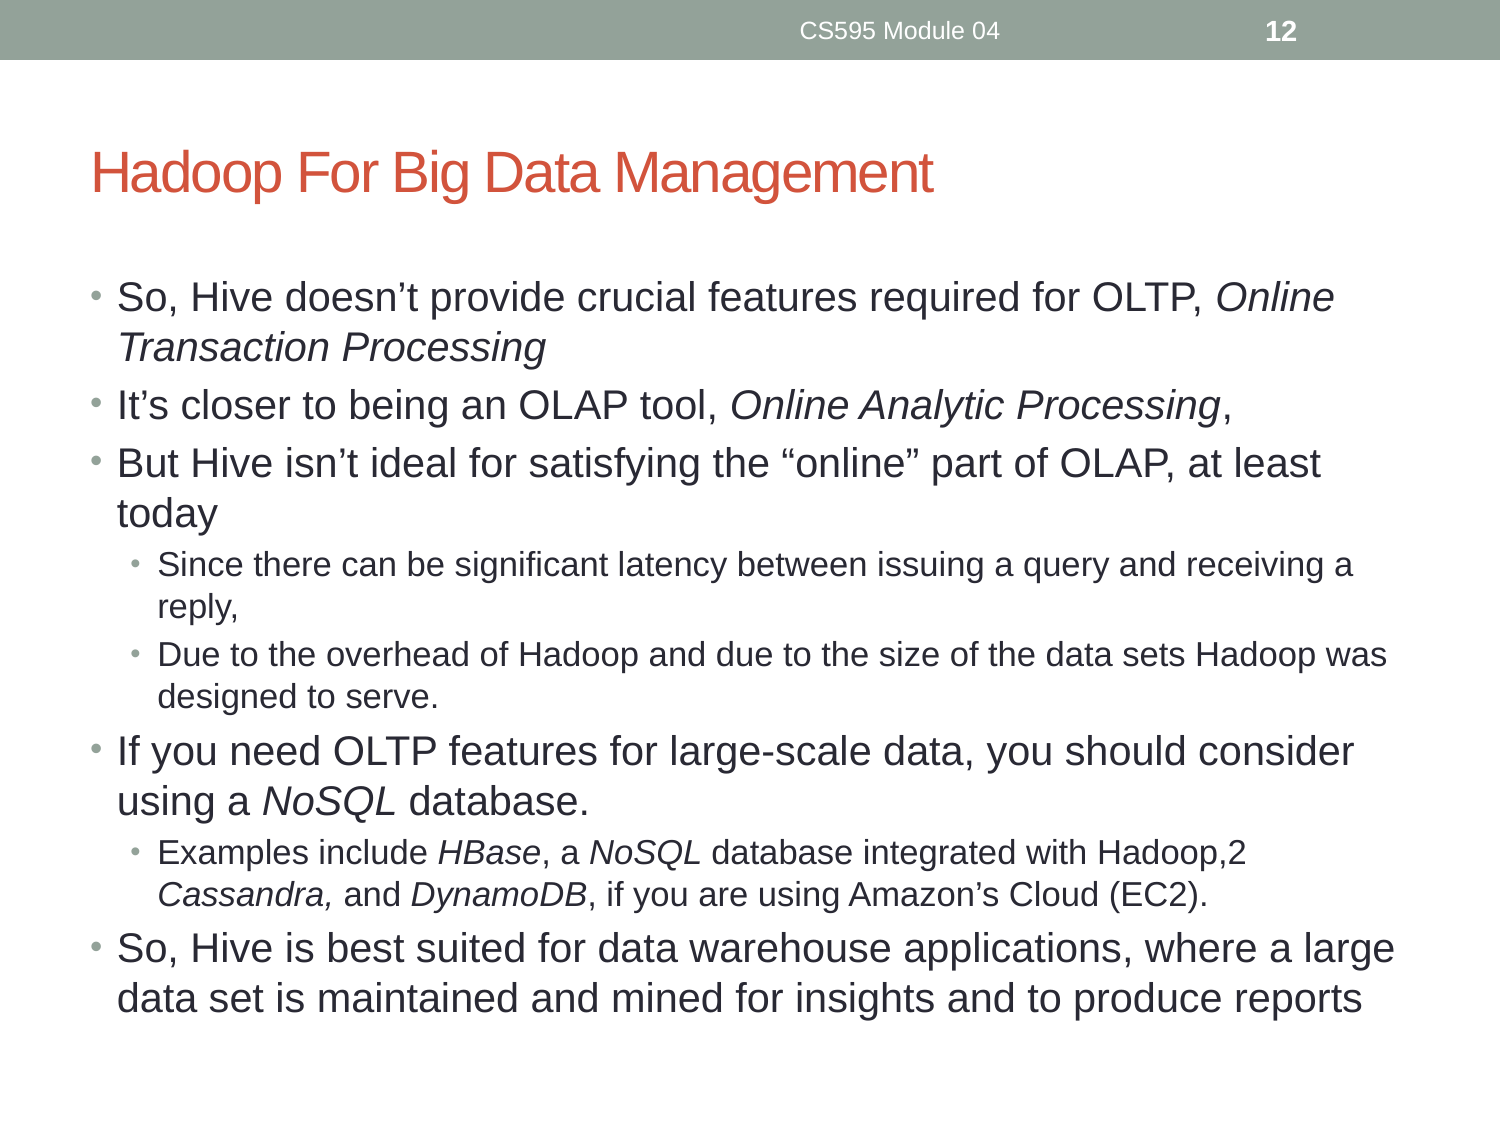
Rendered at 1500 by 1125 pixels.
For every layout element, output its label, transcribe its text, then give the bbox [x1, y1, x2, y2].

title Hadoop For Big Data Management [75, 87, 1425, 250]
list So, Hive doesn’t provide crucial features required for OLTP, Online Transaction Processing It’s closer to being an OLAP tool, Online Analytic Processing, But Hive isn’t ideal for satisfying the “online” part of OLAP, at least today Since there can be significant latency between issuing a query and receiving a reply, Due to the overhead of Hadoop and due to the size of the data sets Hadoop was designed to serve. If you need OLTP features for large-scale data, you should consider using a NoSQL database. Examples include HBase, a NoSQL database integrated with Hadoop,2 Cassandra, and DynamoDB, if you are using Amazon’s Cloud (EC2). So, Hive is best suited for data warehouse applications, where a large data set is maintained and mined for insights and to produce reports [75, 262, 1425, 1063]
footer CS595 Module 04 [562, 3, 1238, 57]
slide_number 12 [1250, 3, 1425, 57]
